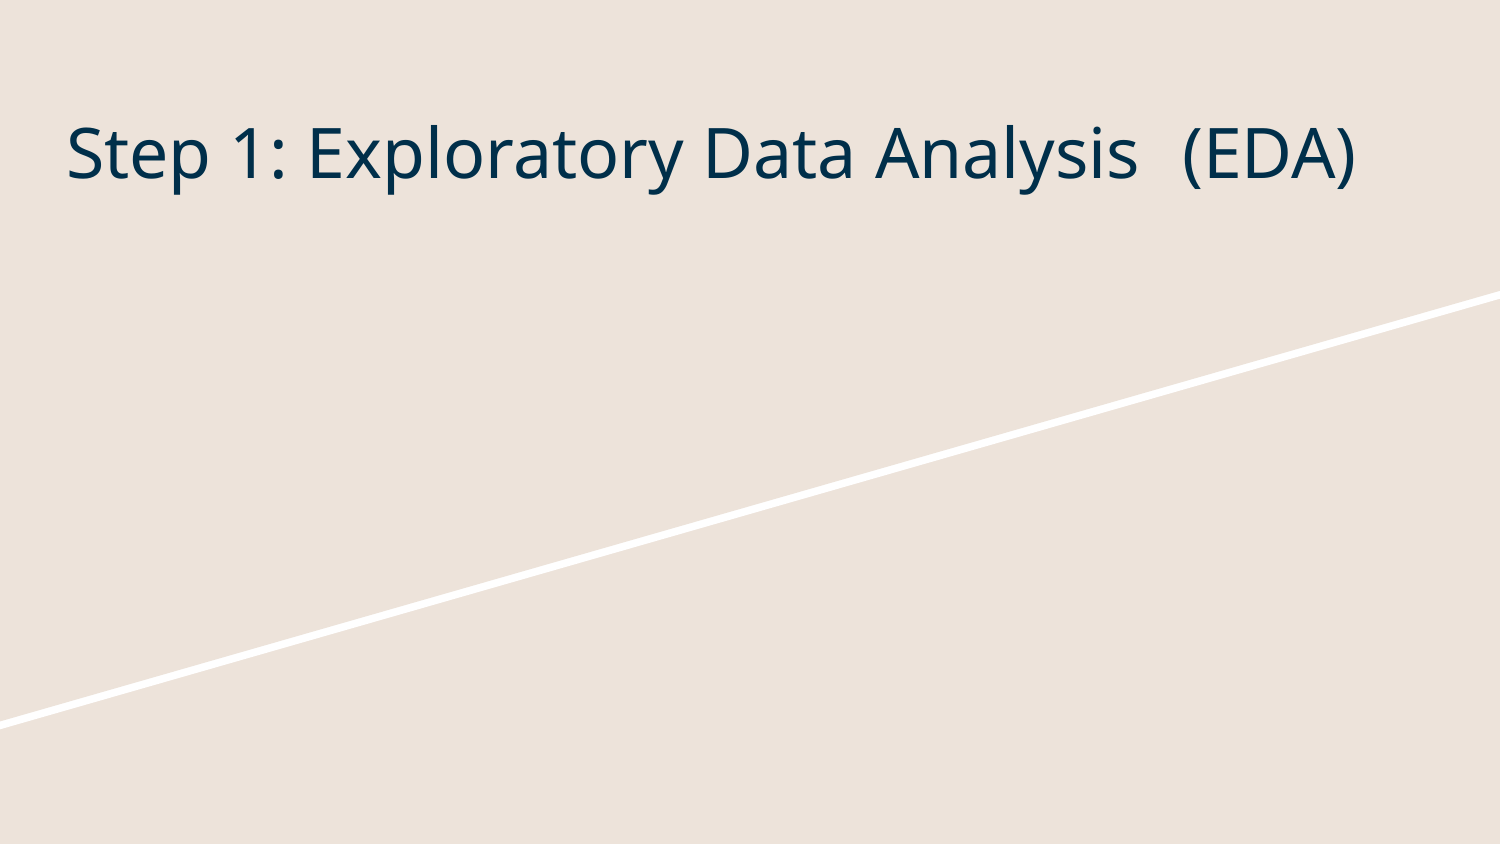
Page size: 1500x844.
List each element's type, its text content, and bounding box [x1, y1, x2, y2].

title Step 1: Exploratory Data Analysis (EDA) [51, 88, 1449, 299]
